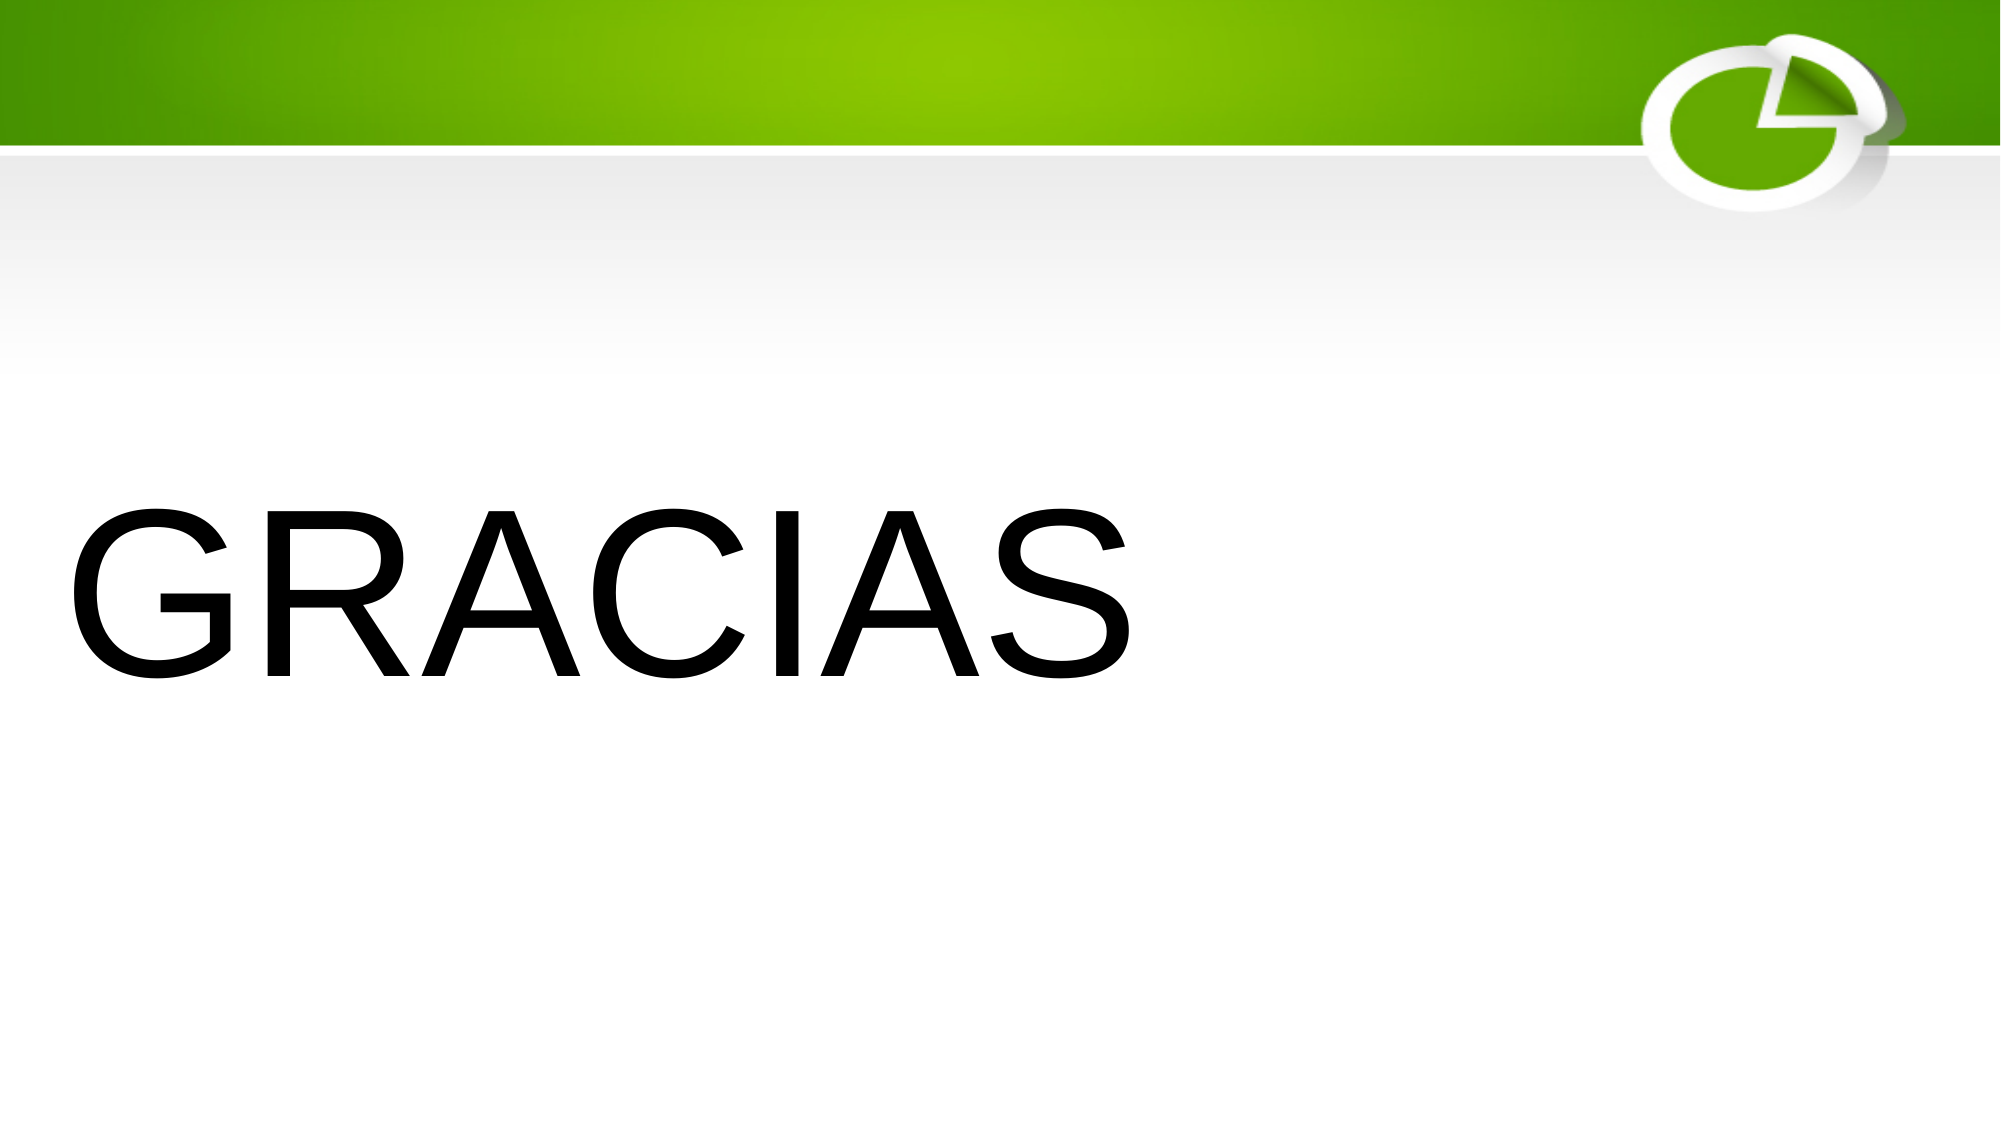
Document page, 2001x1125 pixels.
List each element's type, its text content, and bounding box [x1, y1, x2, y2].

picture [0, 0, 2001, 1125]
title GRACIAS [47, 532, 1849, 629]
